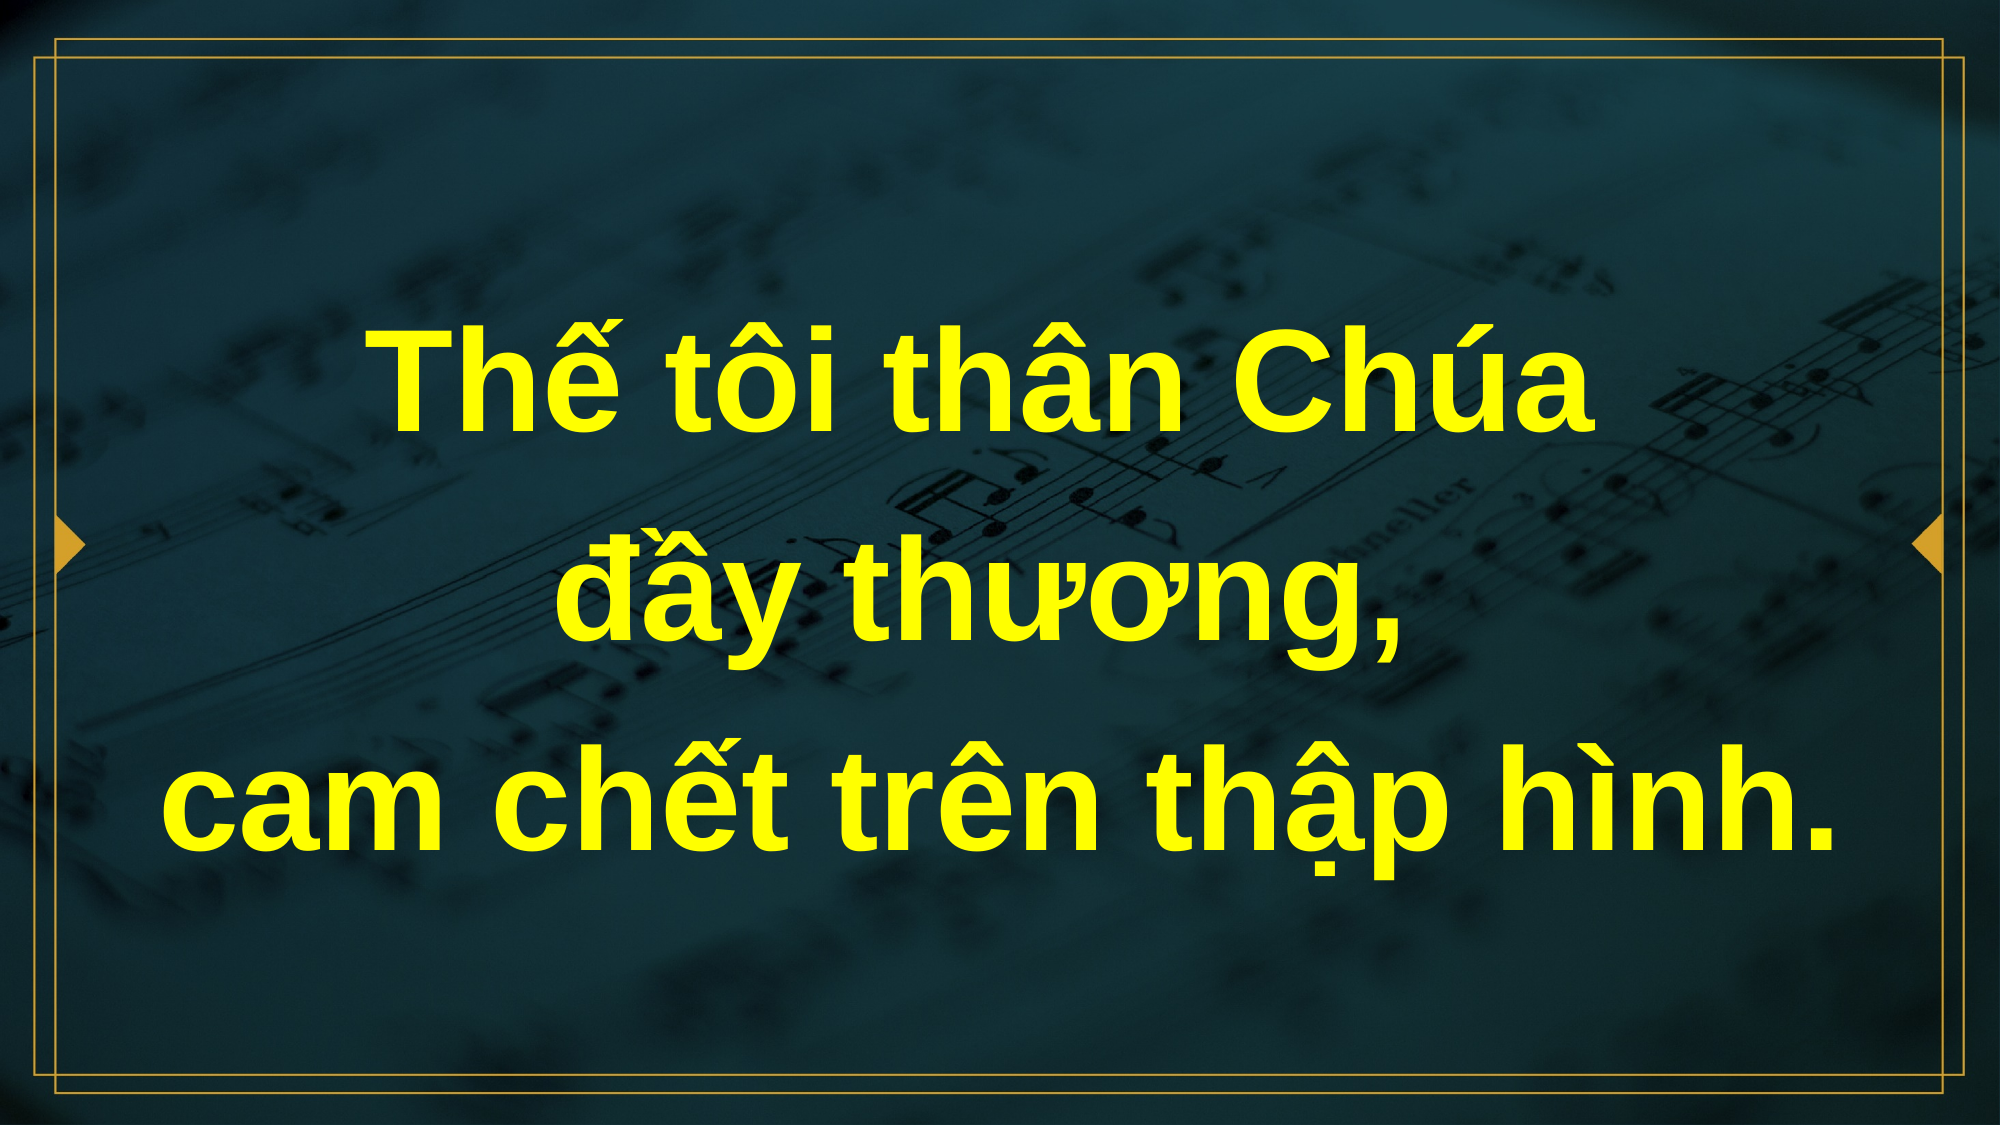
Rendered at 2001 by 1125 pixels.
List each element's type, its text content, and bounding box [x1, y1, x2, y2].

title Thế tôi thân Chúa đầy thương, cam chết trên thập hình. [55, 53, 1945, 1077]
picture [0, 0, 2000, 1125]
